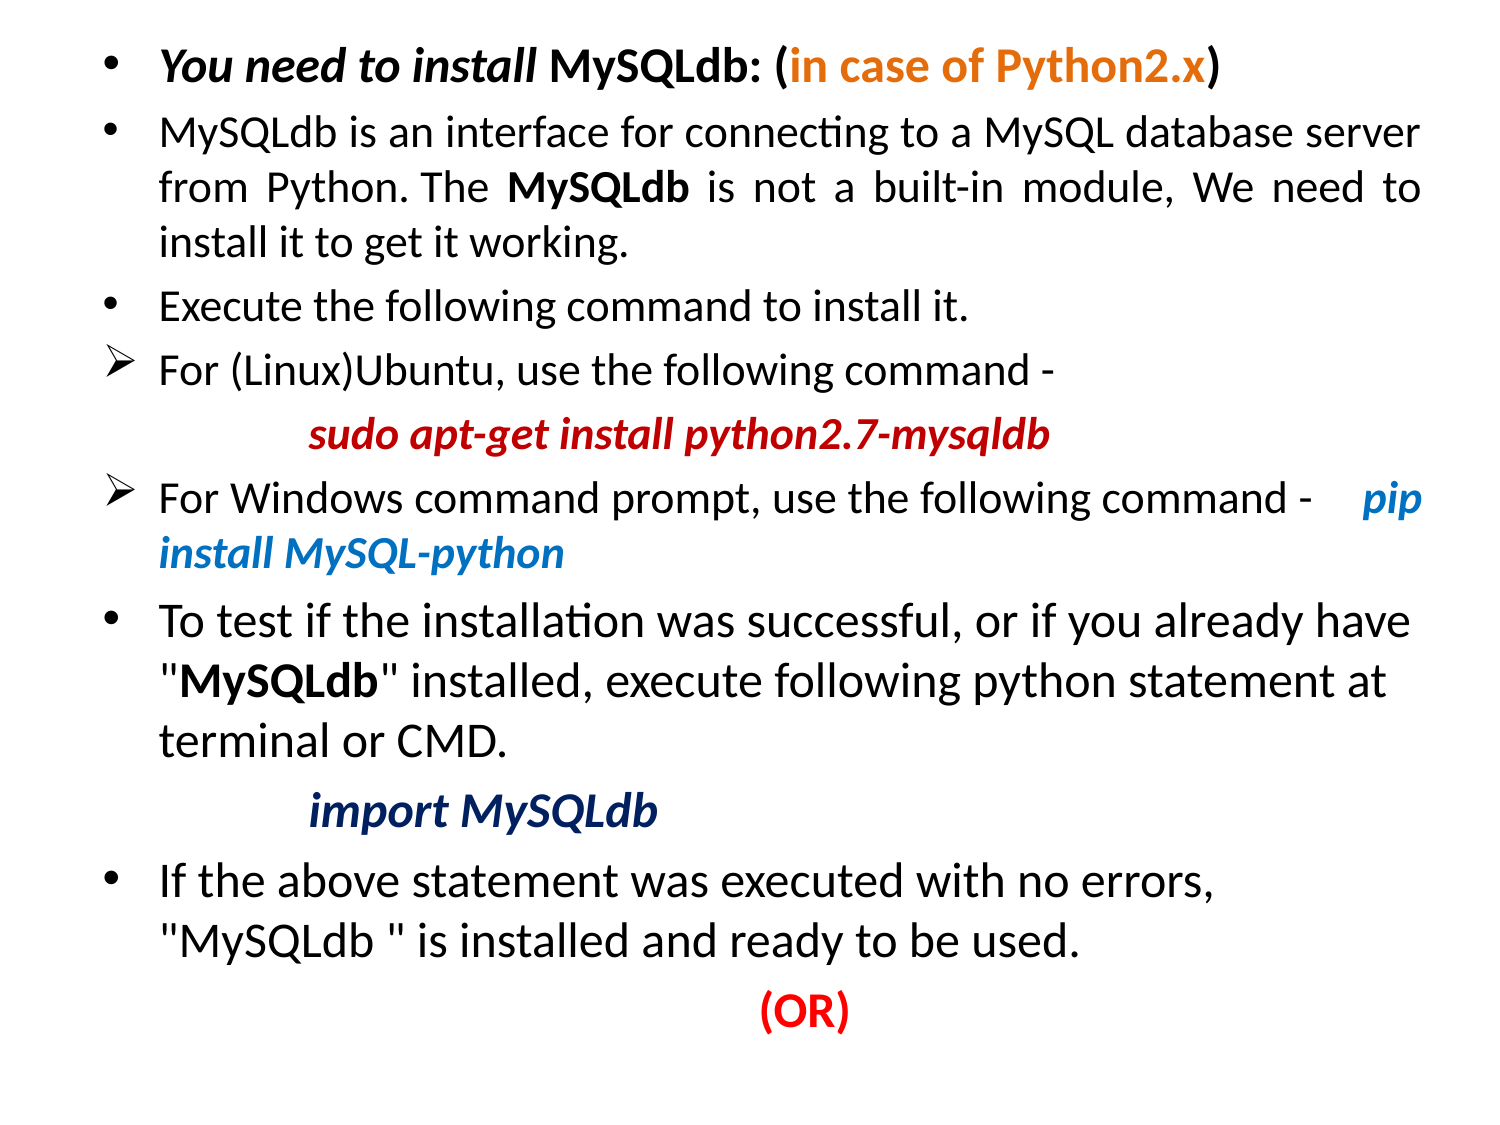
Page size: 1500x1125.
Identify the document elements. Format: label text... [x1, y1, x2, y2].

list You need to install MySQLdb: (in case of Python2.x) MySQLdb is an interface for connecting to a MySQL database server from Python. The MySQLdb is not a built-in module, We need to install it to get it working. Execute the following command to install it. For (Linux)Ubuntu, use the following command - sudo apt-get install python2.7-mysqldb For Windows command prompt, use the following command - pip install MySQL-python To test if the installation was successful, or if you already have "MySQLdb" installed, execute following python statement at terminal or CMD. import MySQLdb If the above statement was executed with no errors, "MySQLdb " is installed and ready to be used. (OR) [87, 24, 1438, 1100]
